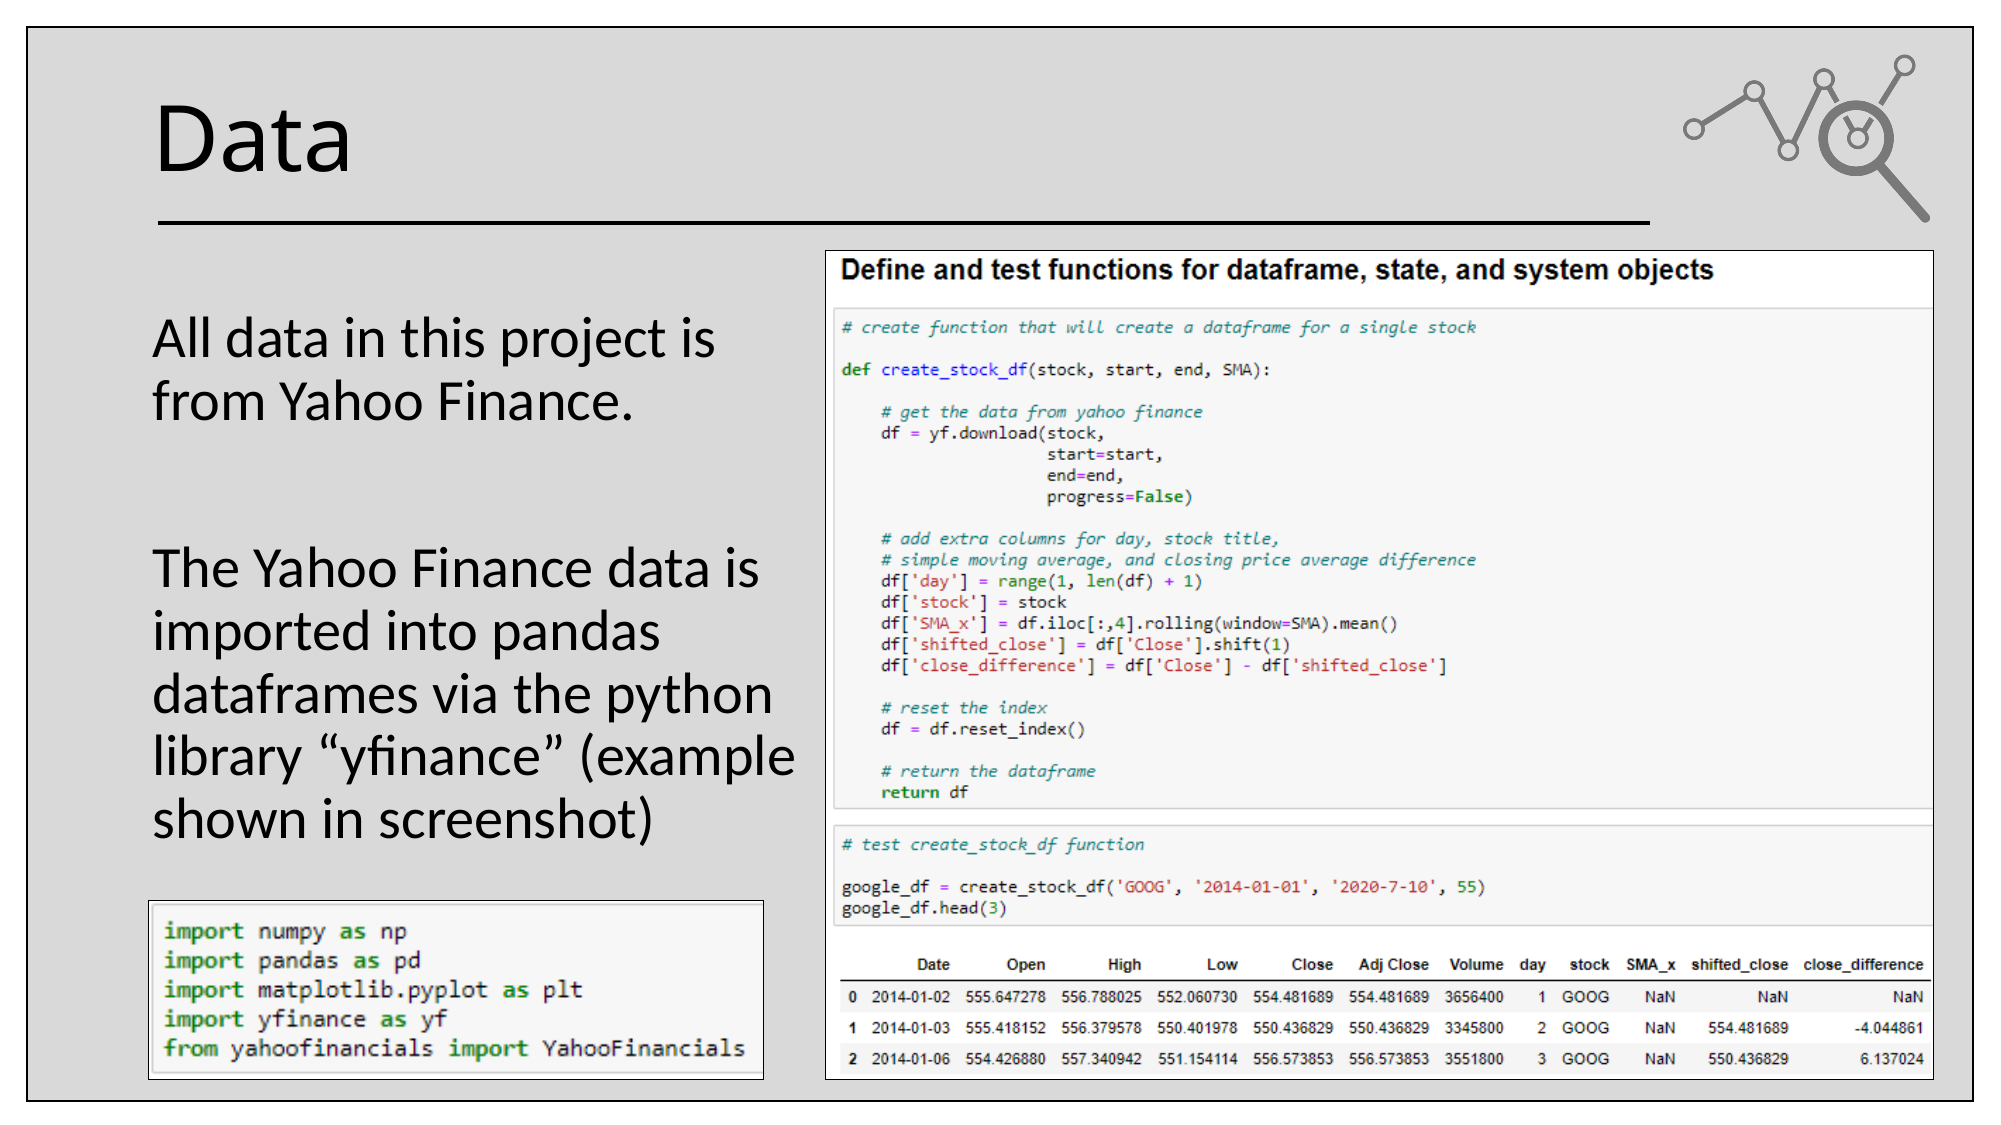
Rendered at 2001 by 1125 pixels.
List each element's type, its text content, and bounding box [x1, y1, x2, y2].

text_box [26, 26, 1974, 1102]
list All data in this project is from Yahoo Finance. The Yahoo Finance data is imported into pandas dataframes via the python library “yfinance” (example shown in screenshot) [137, 299, 814, 1014]
title Data [137, 59, 1667, 223]
picture [825, 0, 1947, 1080]
picture [148, 900, 764, 1080]
